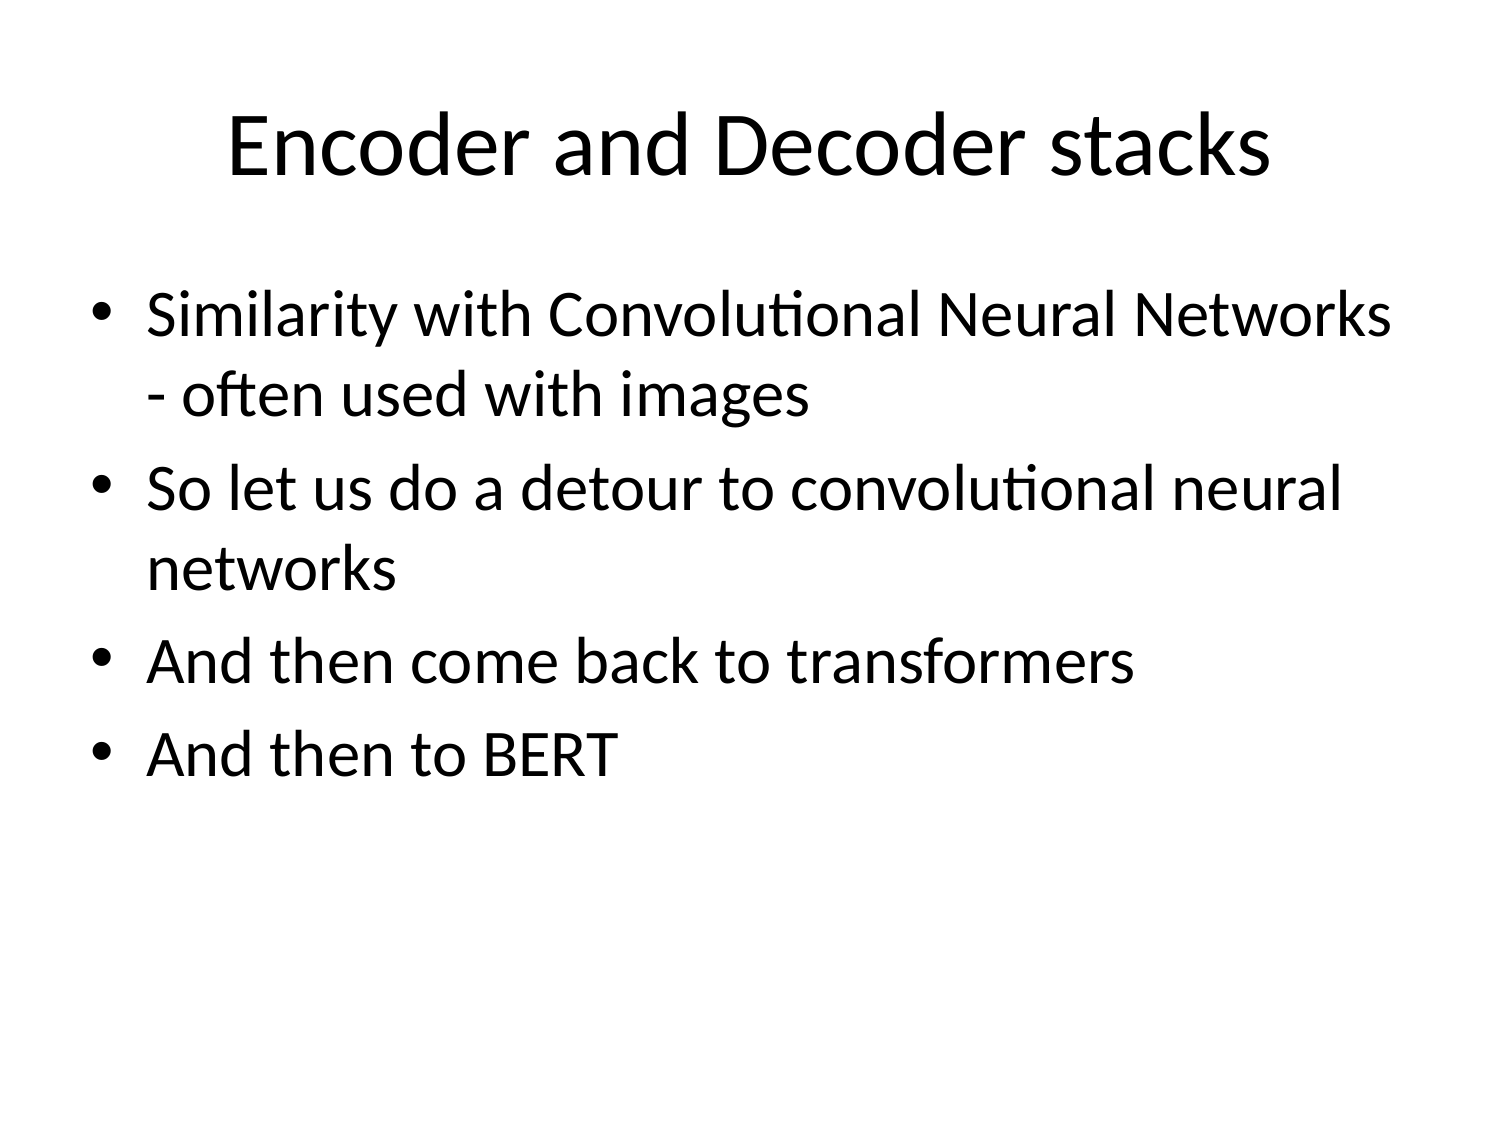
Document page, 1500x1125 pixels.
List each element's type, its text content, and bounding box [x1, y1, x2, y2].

list Similarity with Convolutional Neural Networks - often used with images So let us do a detour to convolutional neural networks And then come back to transformers And then to BERT [75, 262, 1425, 1005]
title Encoder and Decoder stacks [75, 45, 1425, 233]
